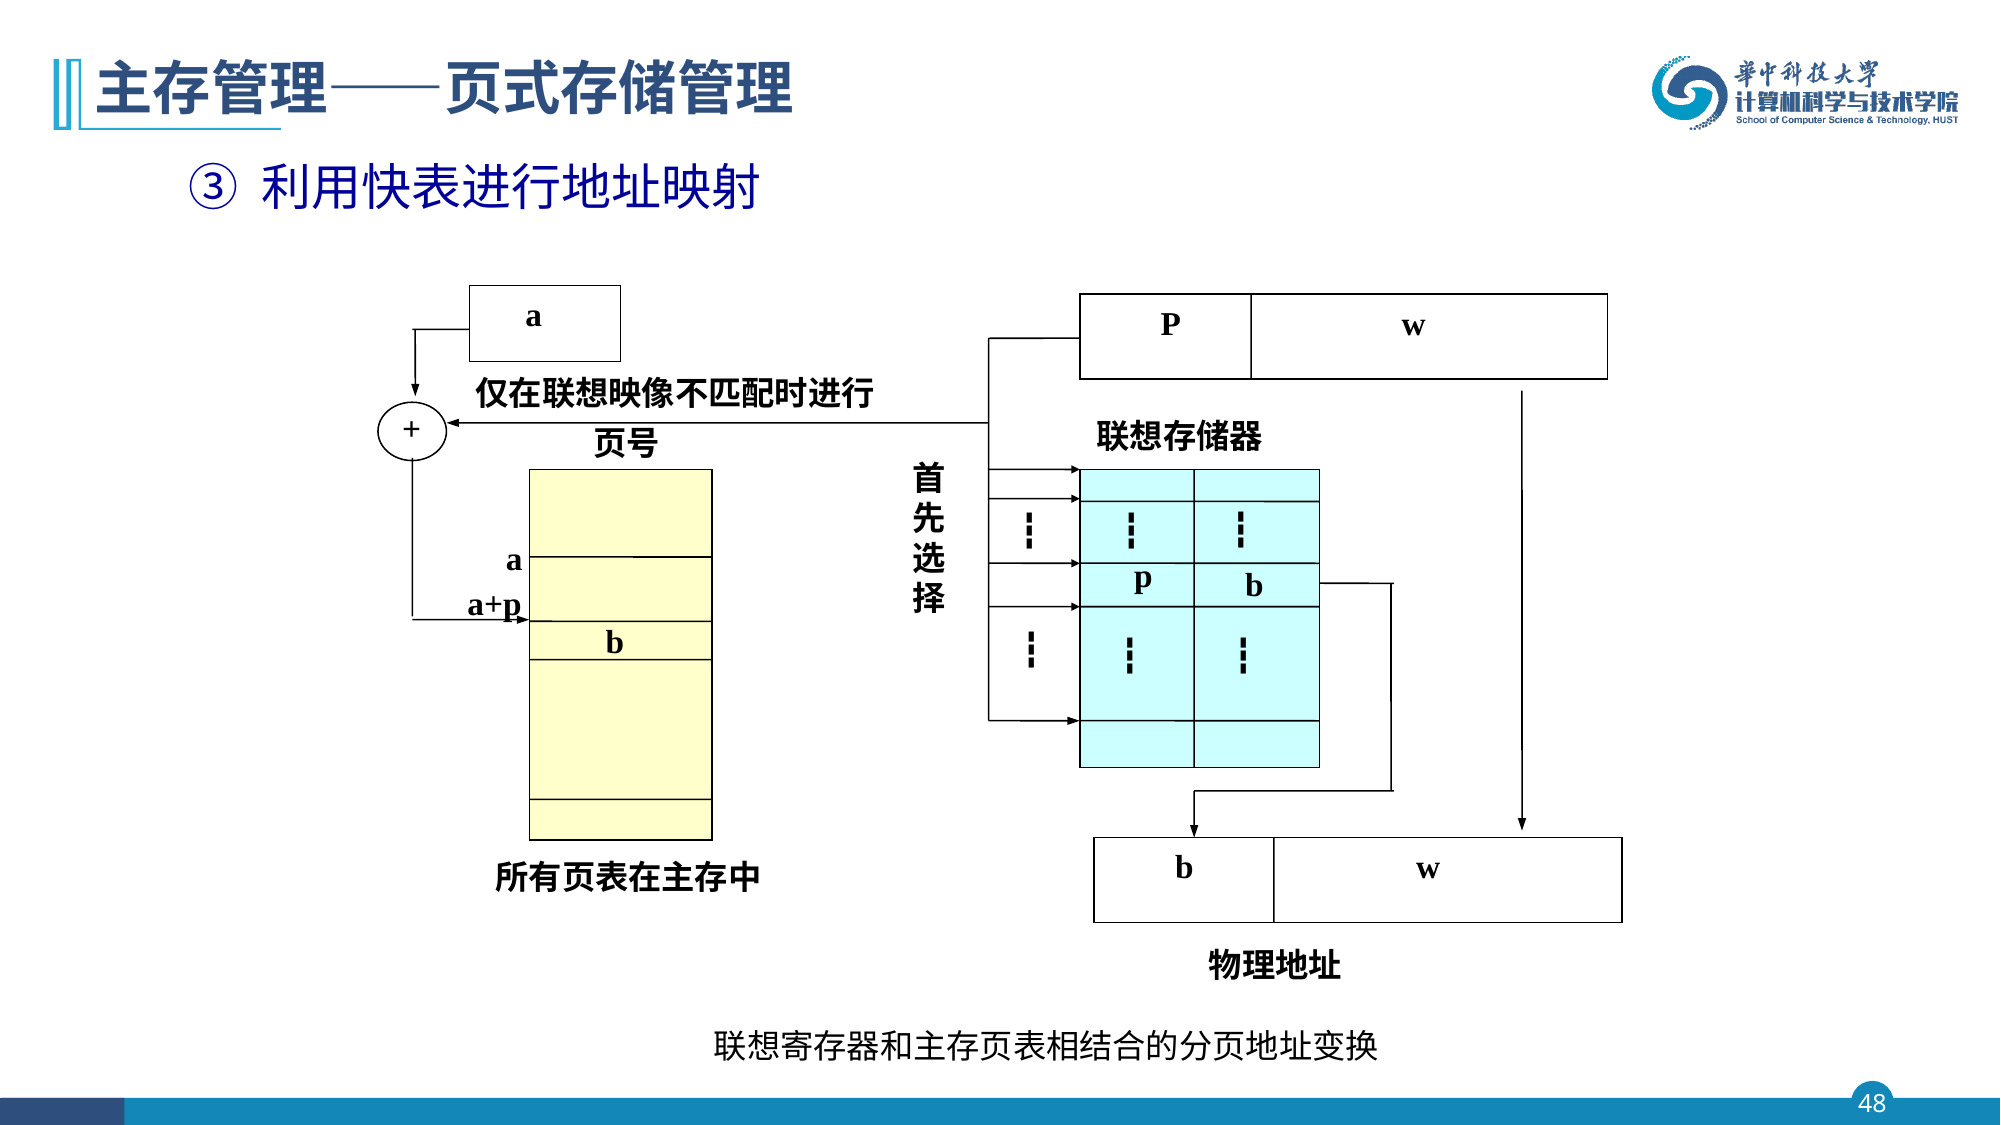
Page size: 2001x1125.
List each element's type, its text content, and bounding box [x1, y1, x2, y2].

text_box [377, 285, 1622, 1037]
picture [1653, 56, 1958, 130]
text_box 联想寄存器和主存页表相结合的分页地址变换 [699, 1037, 1425, 1073]
title 主存管理——页式存储管理 [80, 51, 1653, 137]
text_box ③ 利用快表进行地址映射 [80, 136, 988, 223]
picture [1653, 56, 1678, 79]
